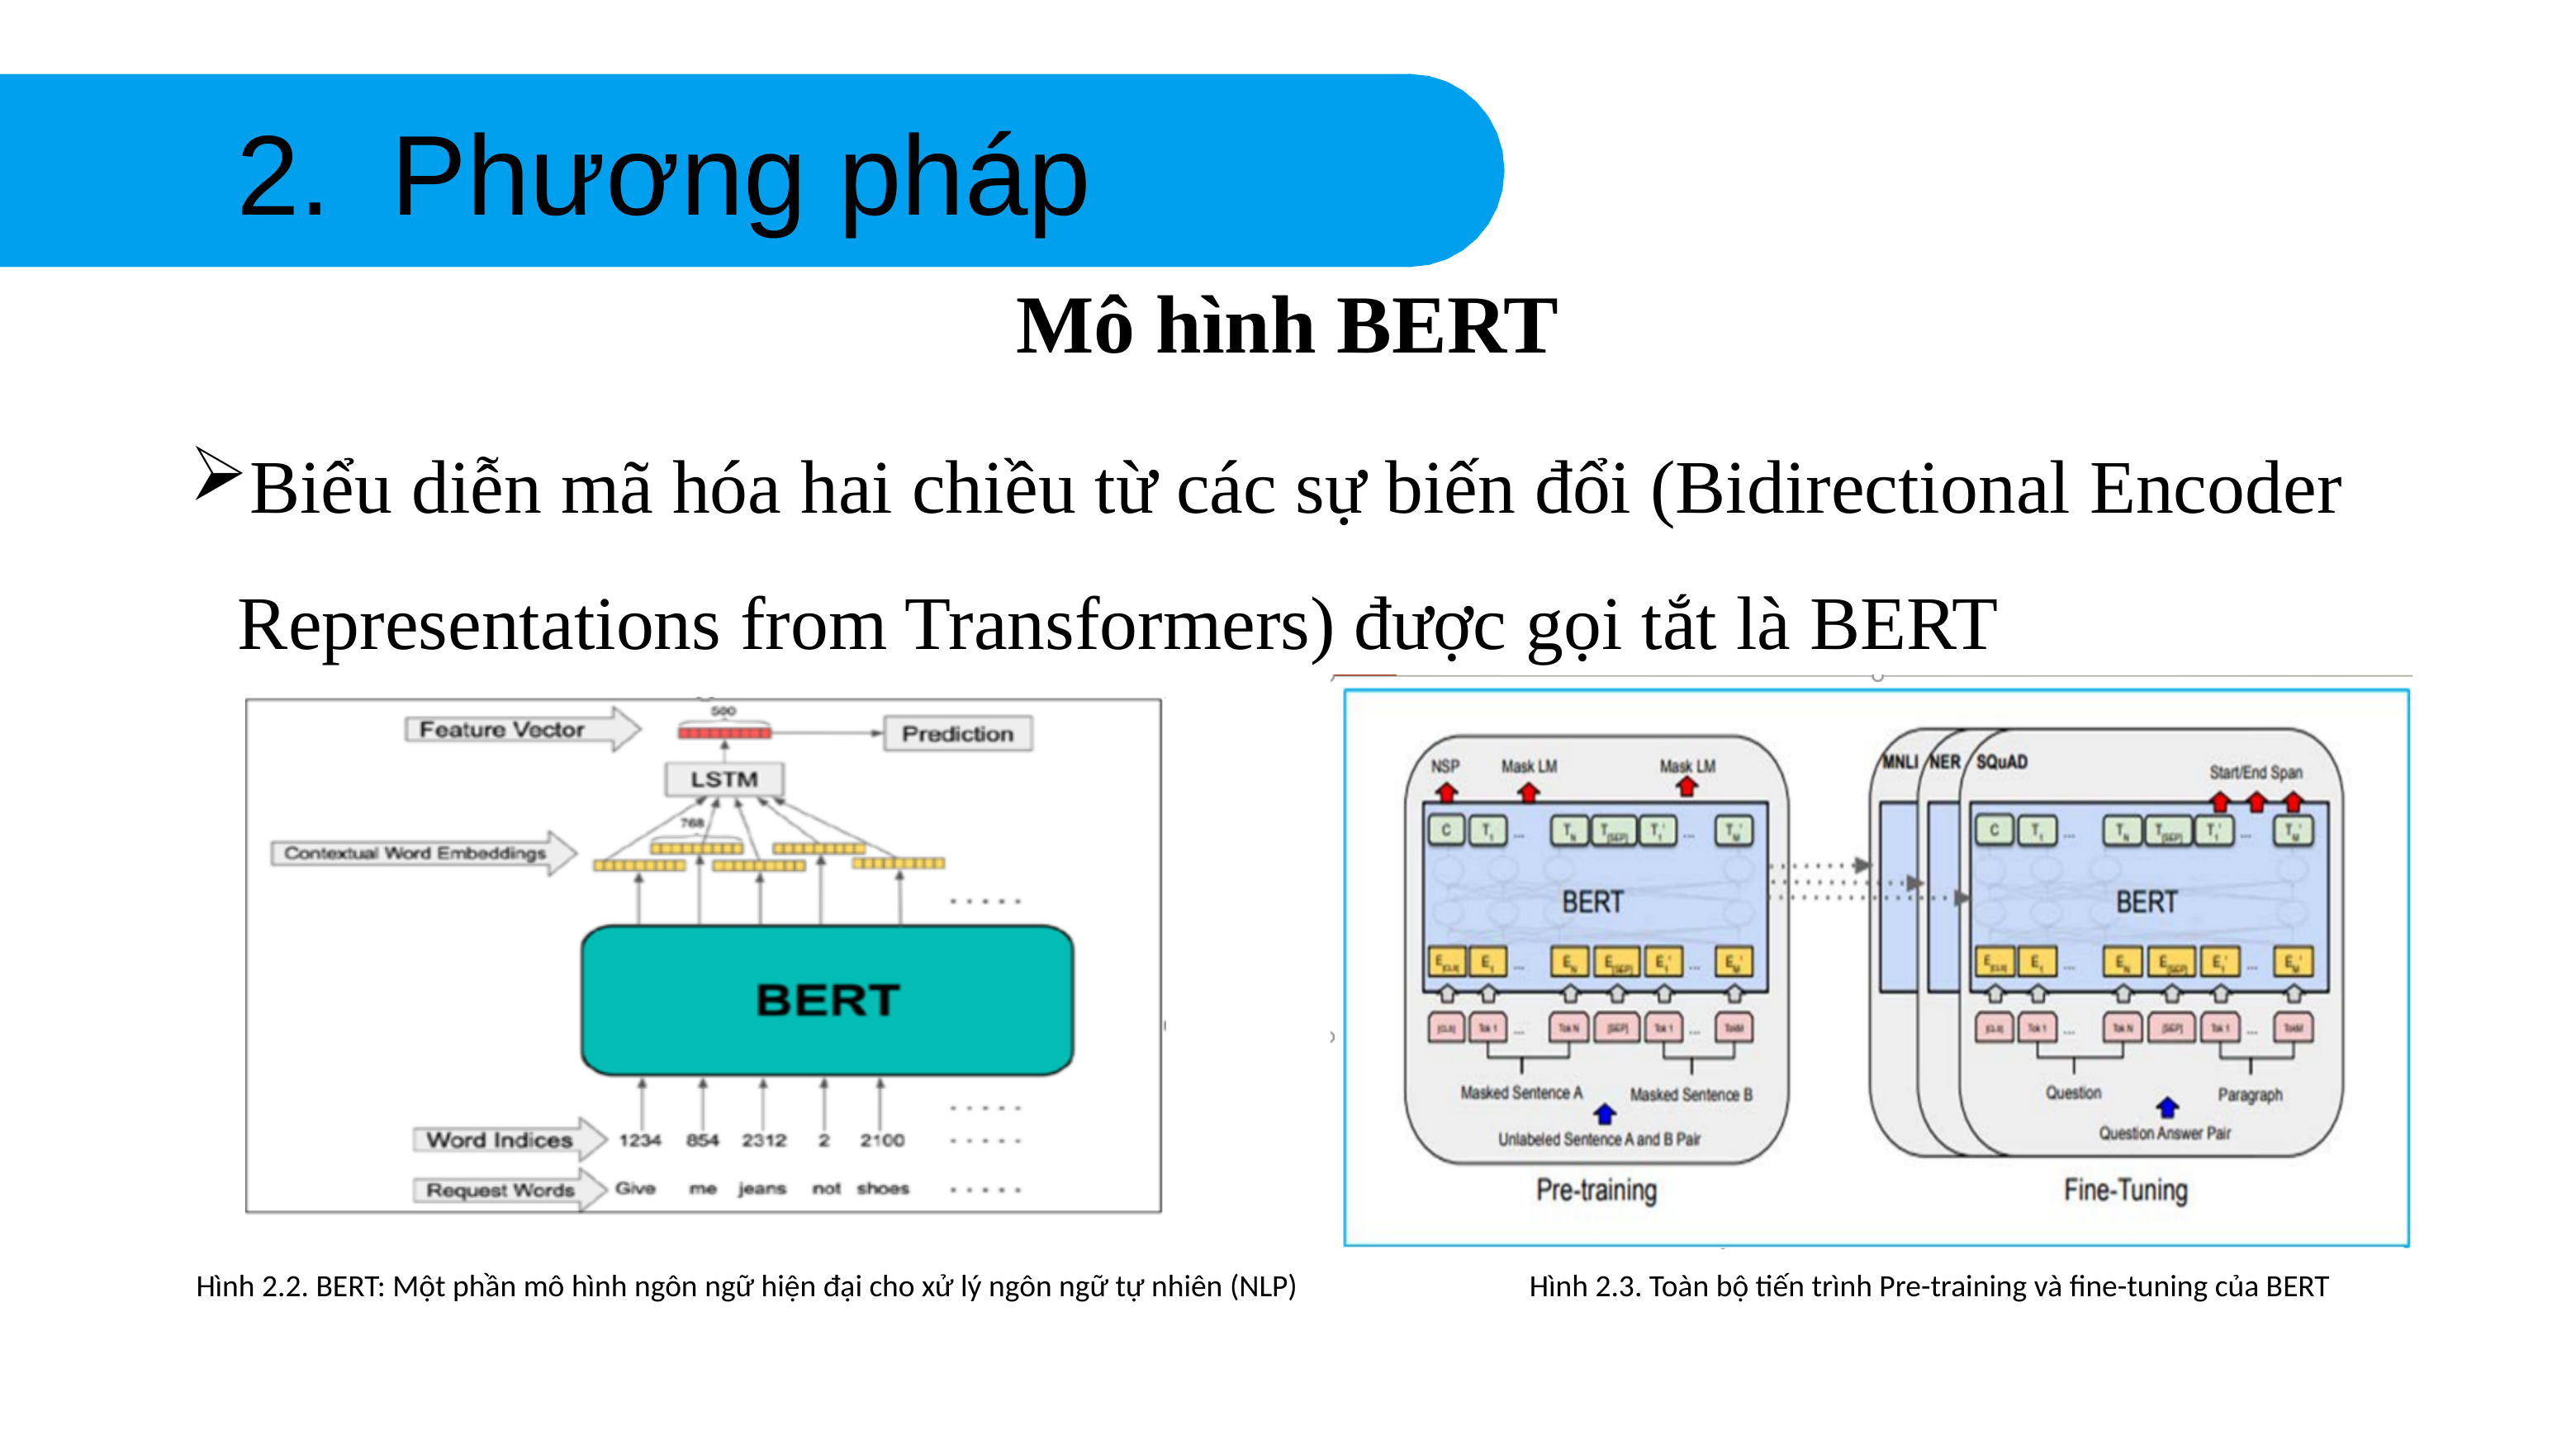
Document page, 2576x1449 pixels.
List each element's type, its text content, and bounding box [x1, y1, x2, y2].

list Biểu diễn mã hóa hai chiều từ các sự biến đổi (Bidirectional Encoder Representations from Transformers) được gọi tắt là BERT [177, 385, 2399, 703]
picture [1331, 675, 2412, 1249]
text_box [0, 73, 1505, 268]
text_box Hình 2.2. BERT: Một phần mô hình ngôn ngữ hiện đại cho xử lý ngôn ngữ tự nhiên (NLP) [183, 1259, 1312, 1309]
picture [245, 697, 1166, 1220]
text_box Hình 2.3. Toàn bộ tiến trình Pre-training và fine-tuning của BERT [1517, 1259, 2343, 1309]
title Mô hình BERT [177, 186, 2399, 385]
